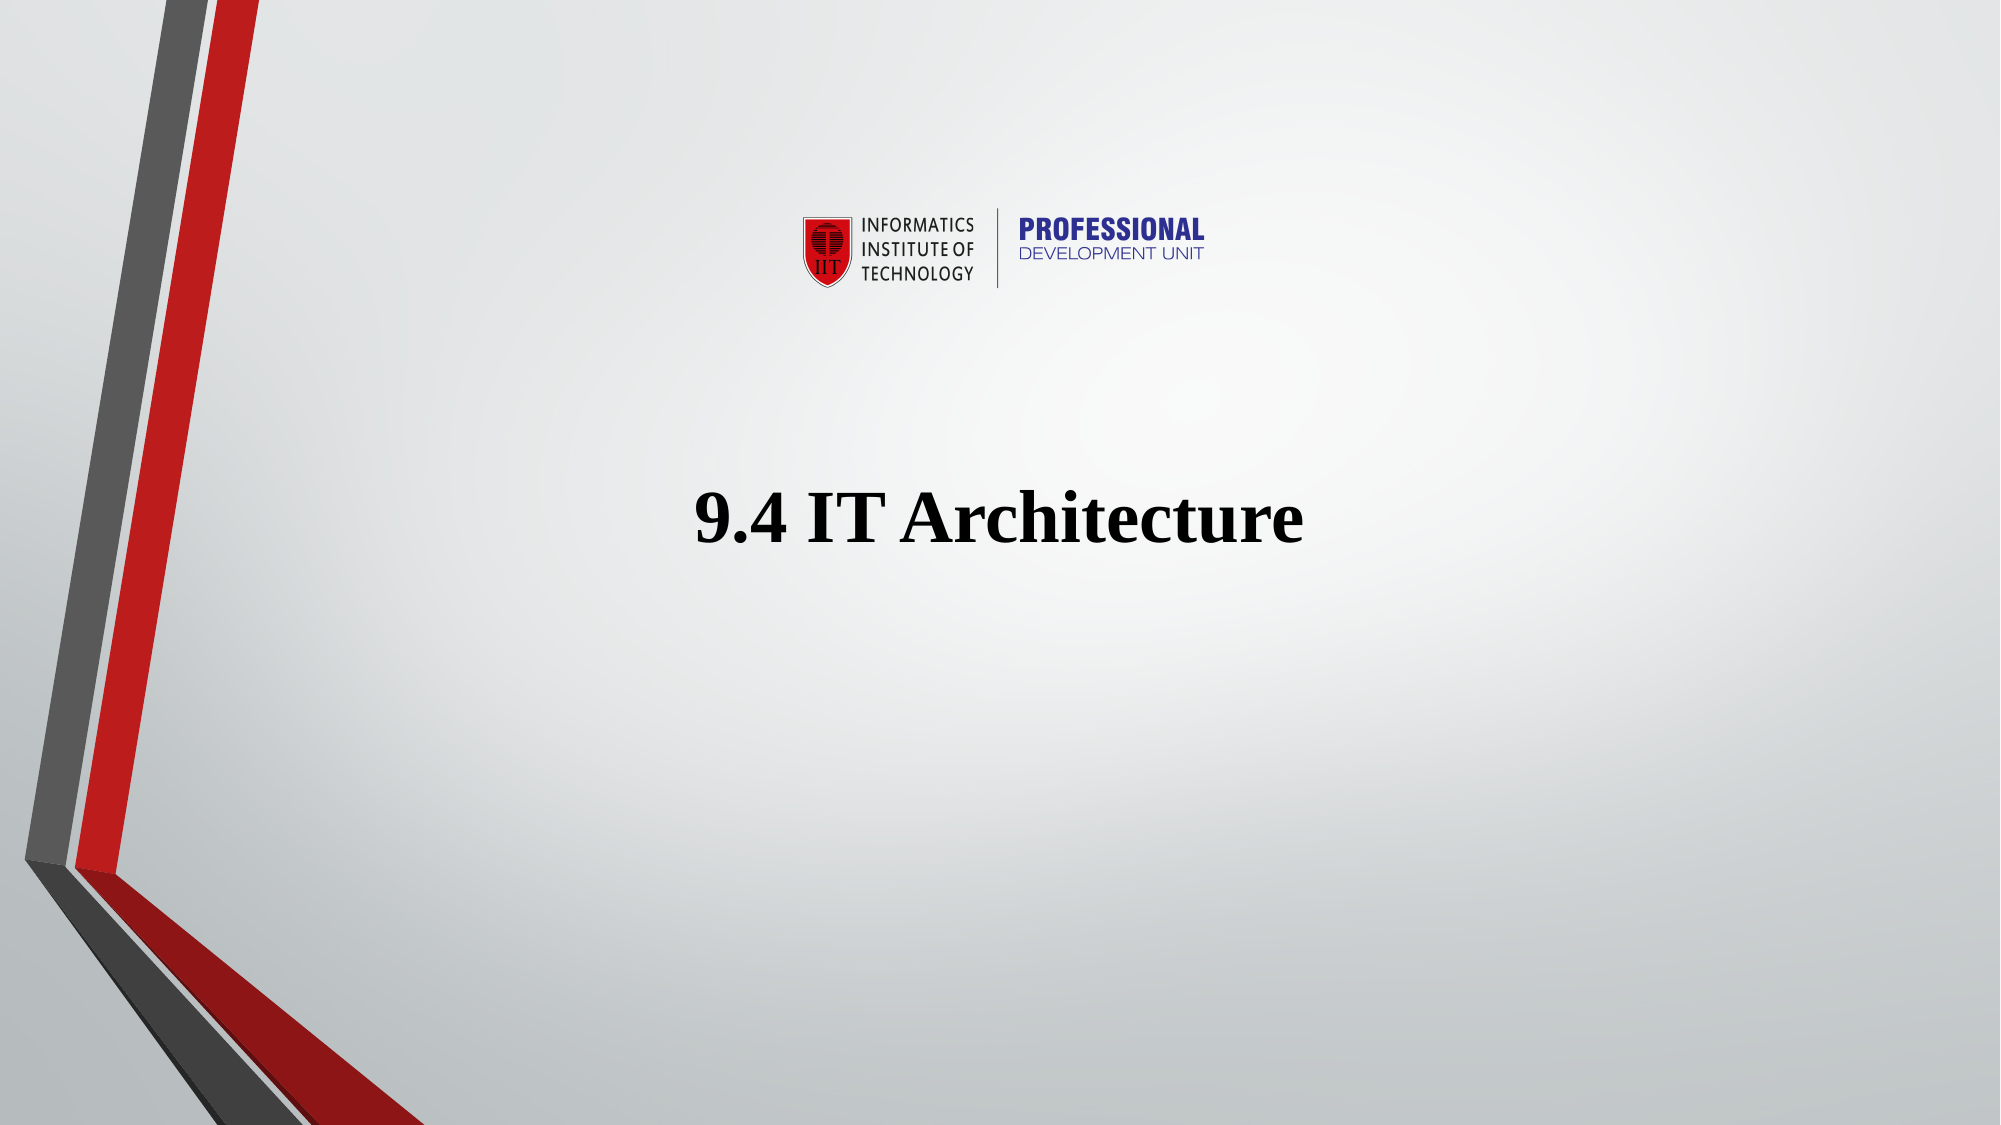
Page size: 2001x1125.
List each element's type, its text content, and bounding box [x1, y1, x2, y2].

text_box 9.4 IT Architecture [195, 298, 1804, 566]
picture [790, 202, 1210, 299]
